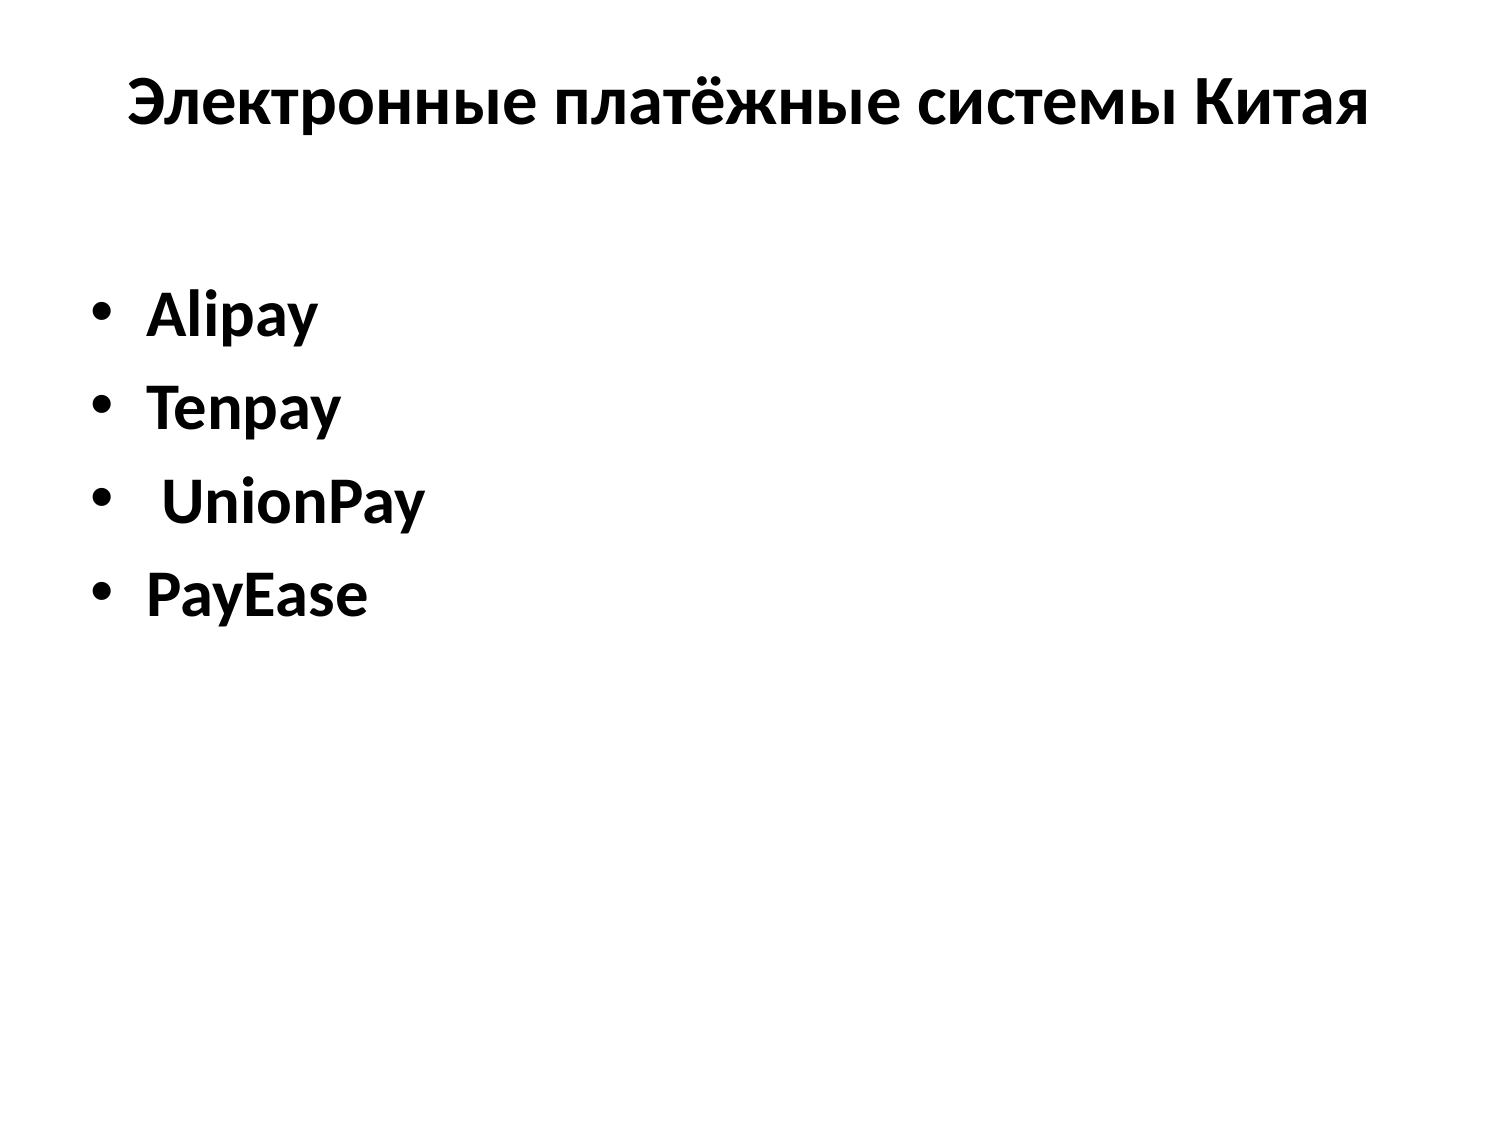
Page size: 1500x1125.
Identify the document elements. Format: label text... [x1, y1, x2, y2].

title Электронные платёжные системы Китая [75, 45, 1425, 233]
list Alipay Tenpay UnionPay PayEase [75, 262, 1425, 1005]
